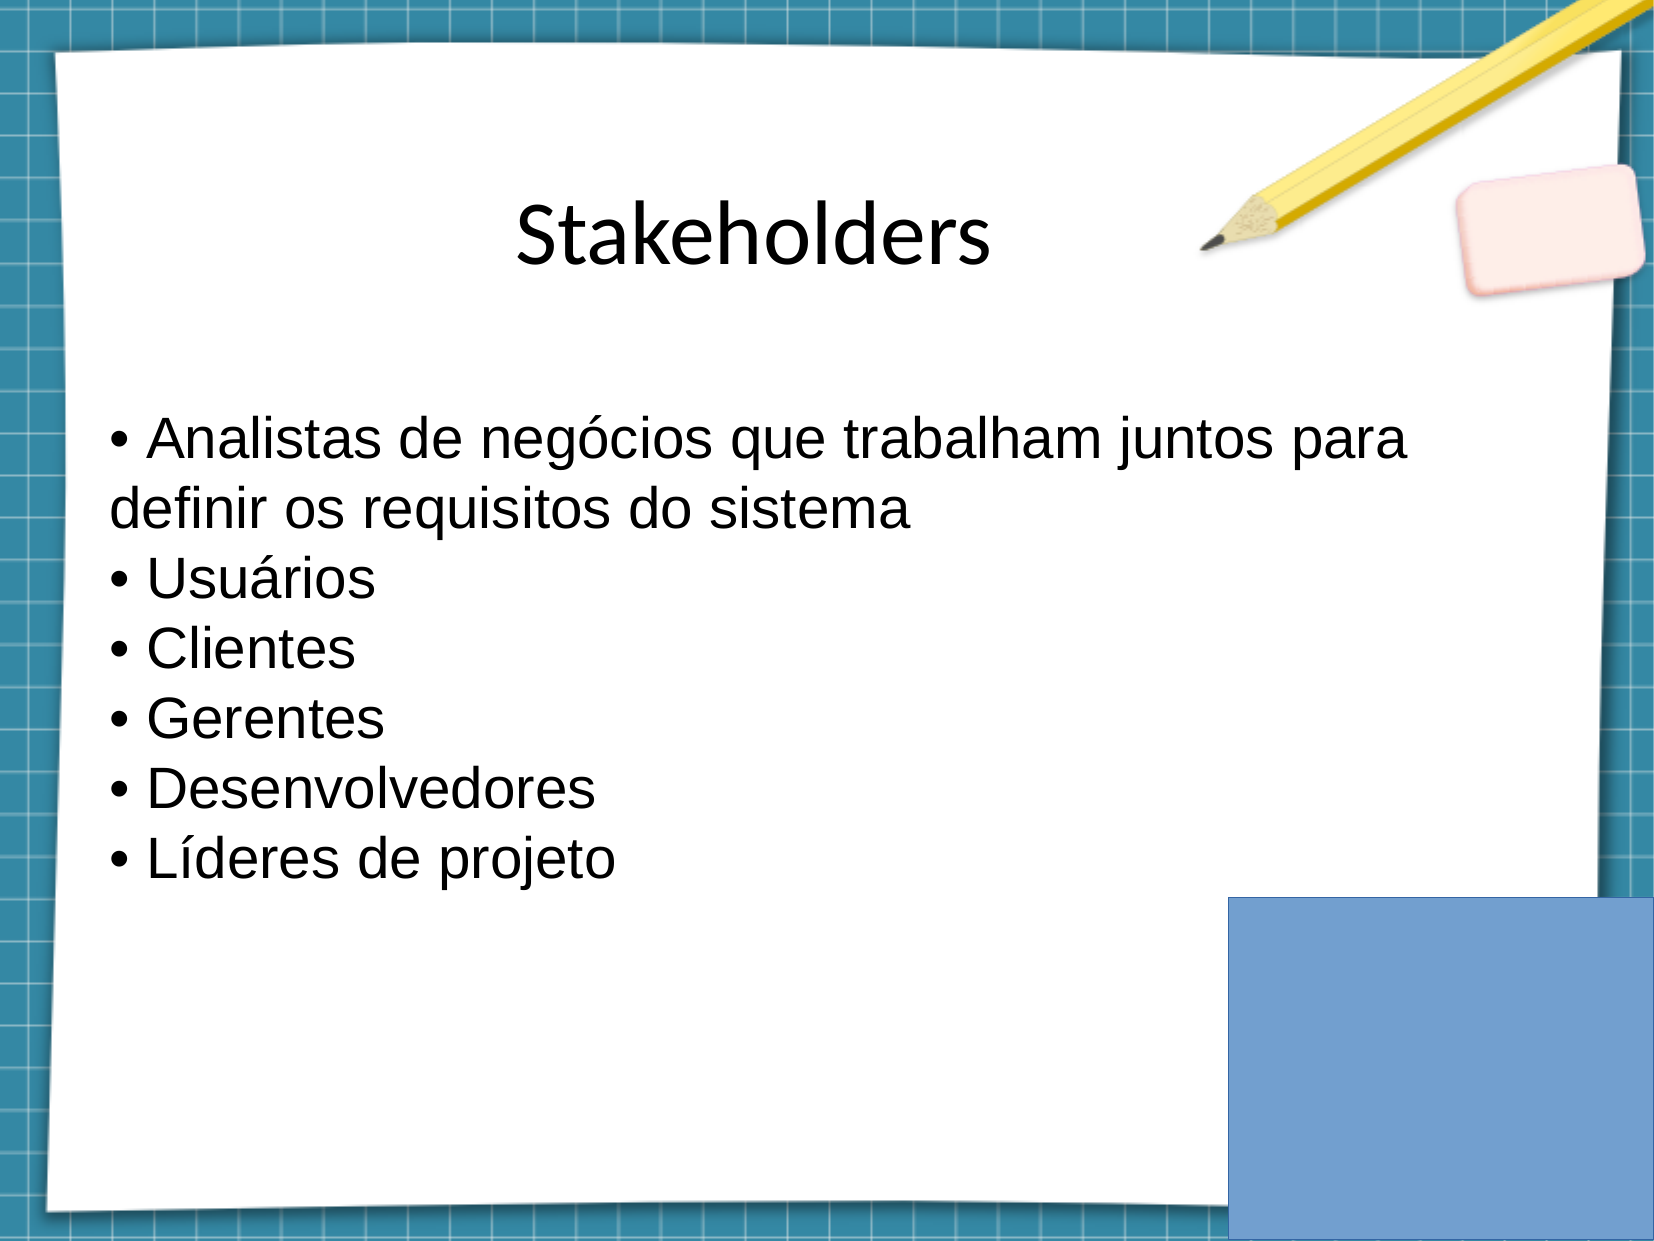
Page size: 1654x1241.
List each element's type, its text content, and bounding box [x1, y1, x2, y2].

text_box Stakeholders [70, 141, 1559, 425]
text_box • Analistas de negócios que trabalham juntos para definir os requisitos do sistema • Usuários • Clientes • Gerentes • Desenvolvedores • Líderes de projeto [94, 347, 1441, 996]
picture [0, 0, 1654, 1241]
